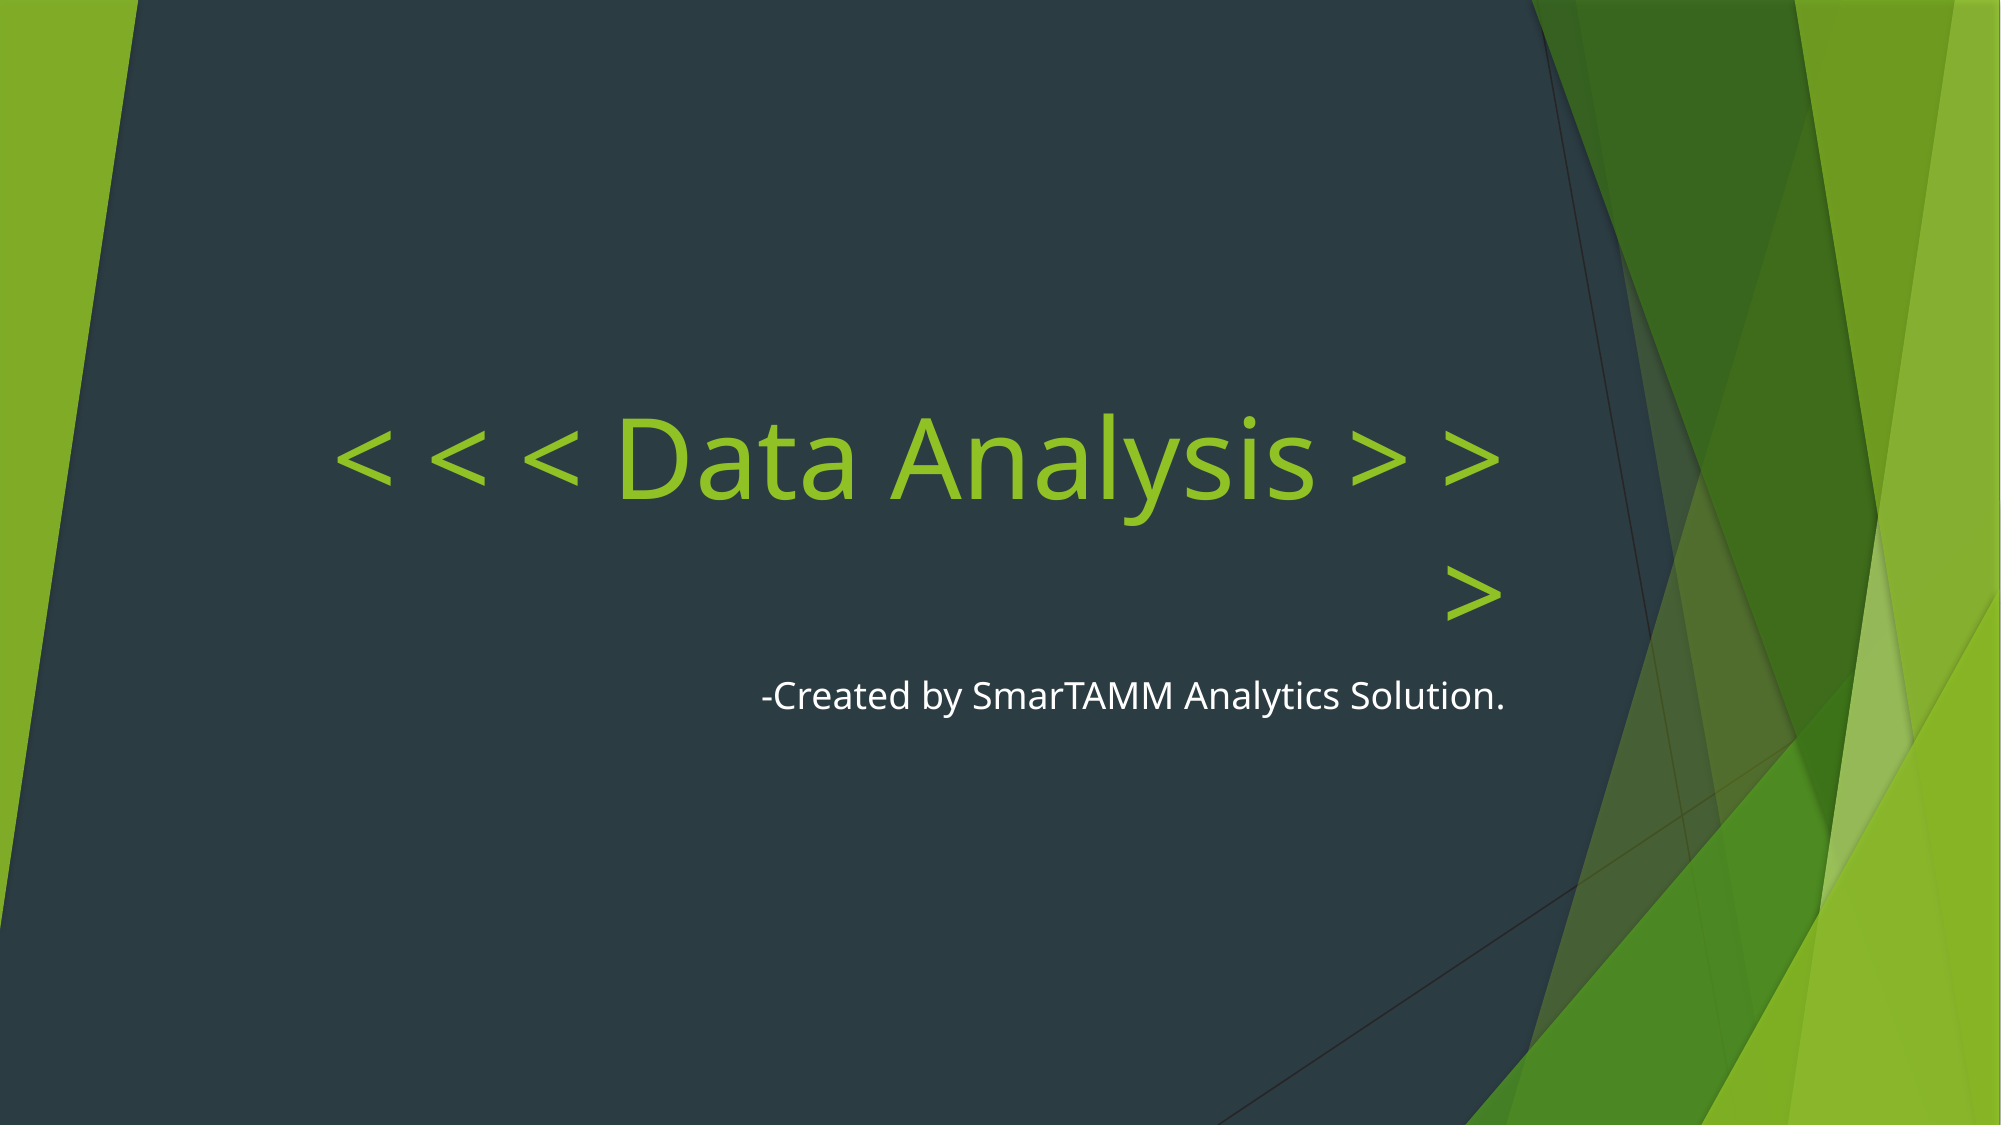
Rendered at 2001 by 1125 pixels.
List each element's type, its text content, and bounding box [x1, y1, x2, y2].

subtitle -Created by SmarTAMM Analytics Solution. [247, 664, 1522, 845]
title < < < Data Analysis > > > [247, 394, 1522, 664]
